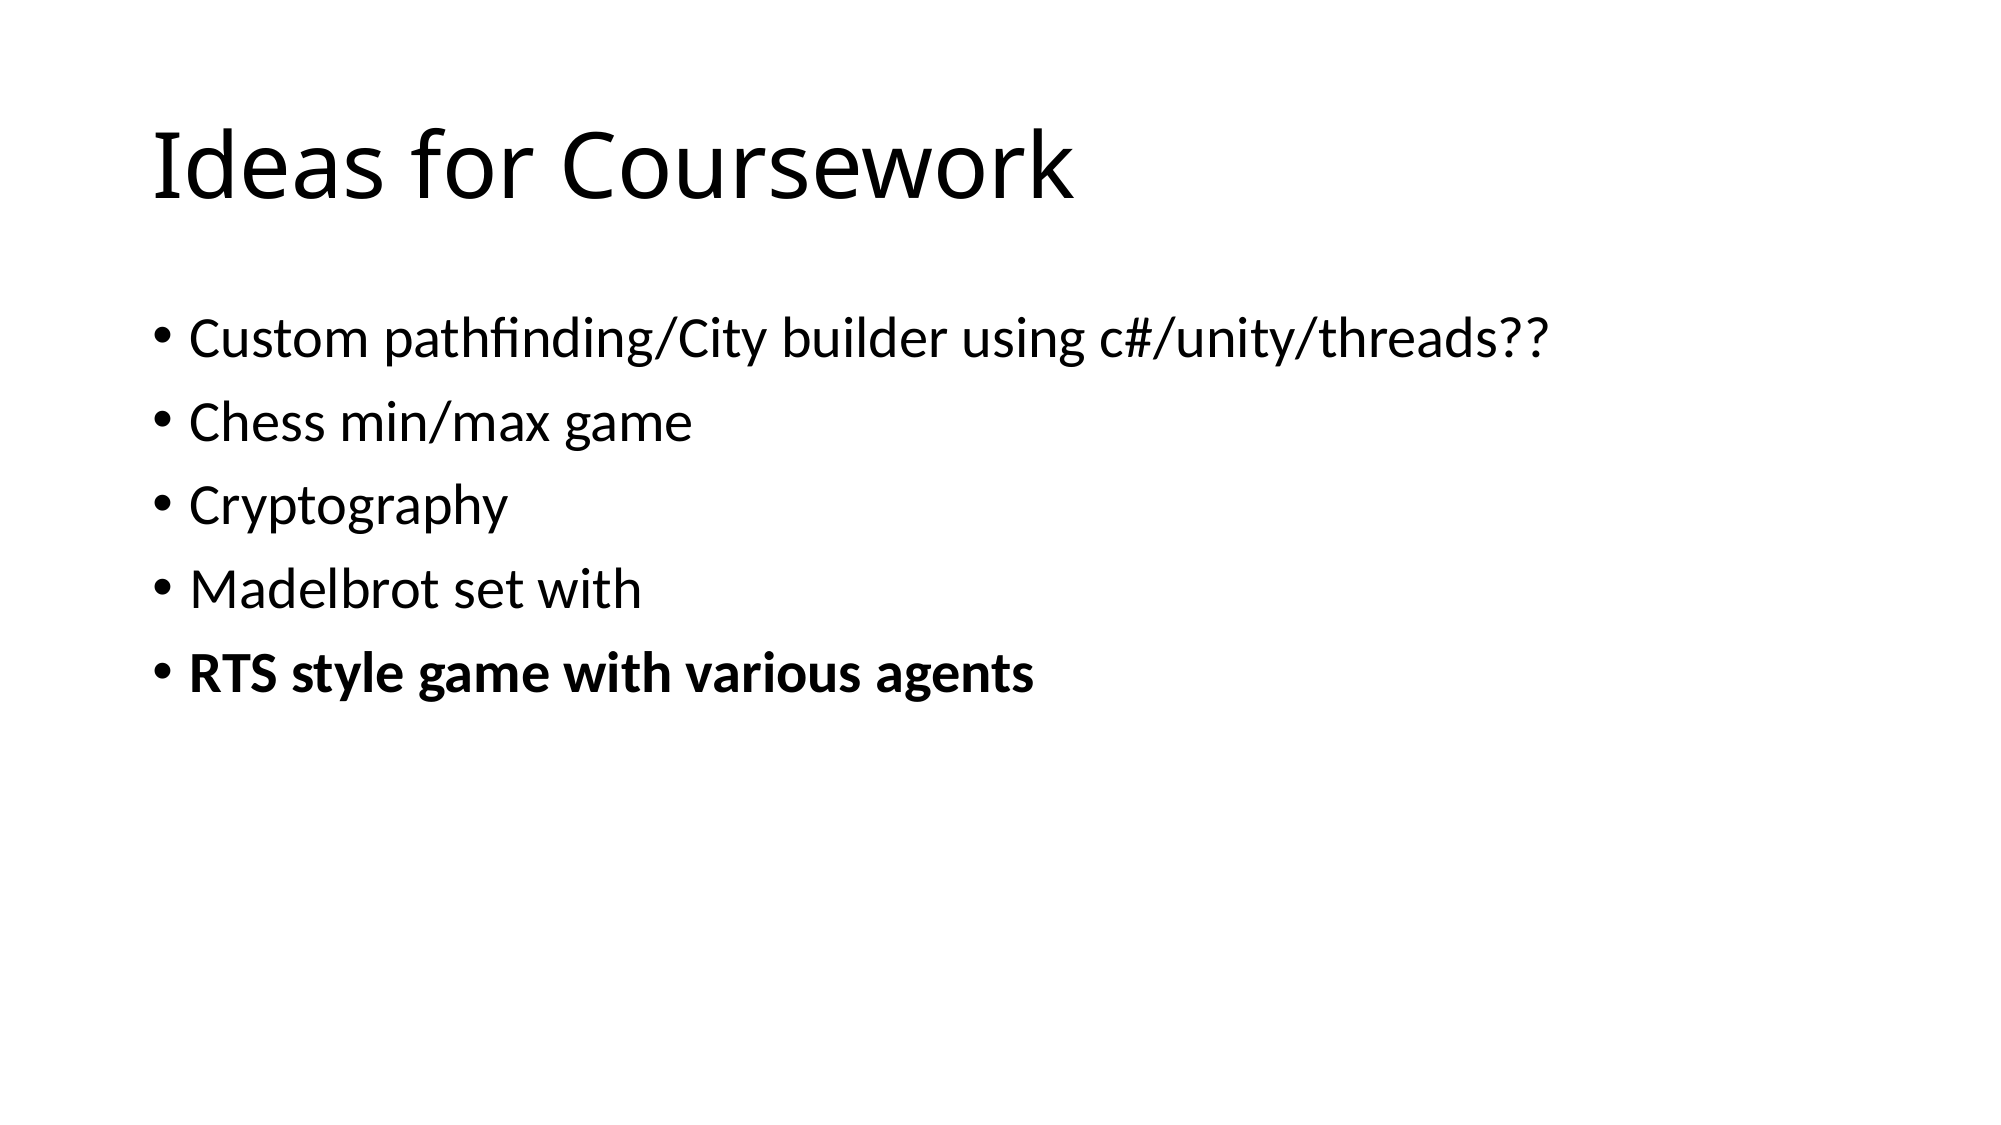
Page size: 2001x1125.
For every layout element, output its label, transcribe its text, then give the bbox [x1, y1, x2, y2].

title Ideas for Coursework [137, 59, 1863, 278]
list Custom pathfinding/City builder using c#/unity/threads?? Chess min/max game Cryptography Madelbrot set with RTS style game with various agents [137, 299, 1863, 1014]
